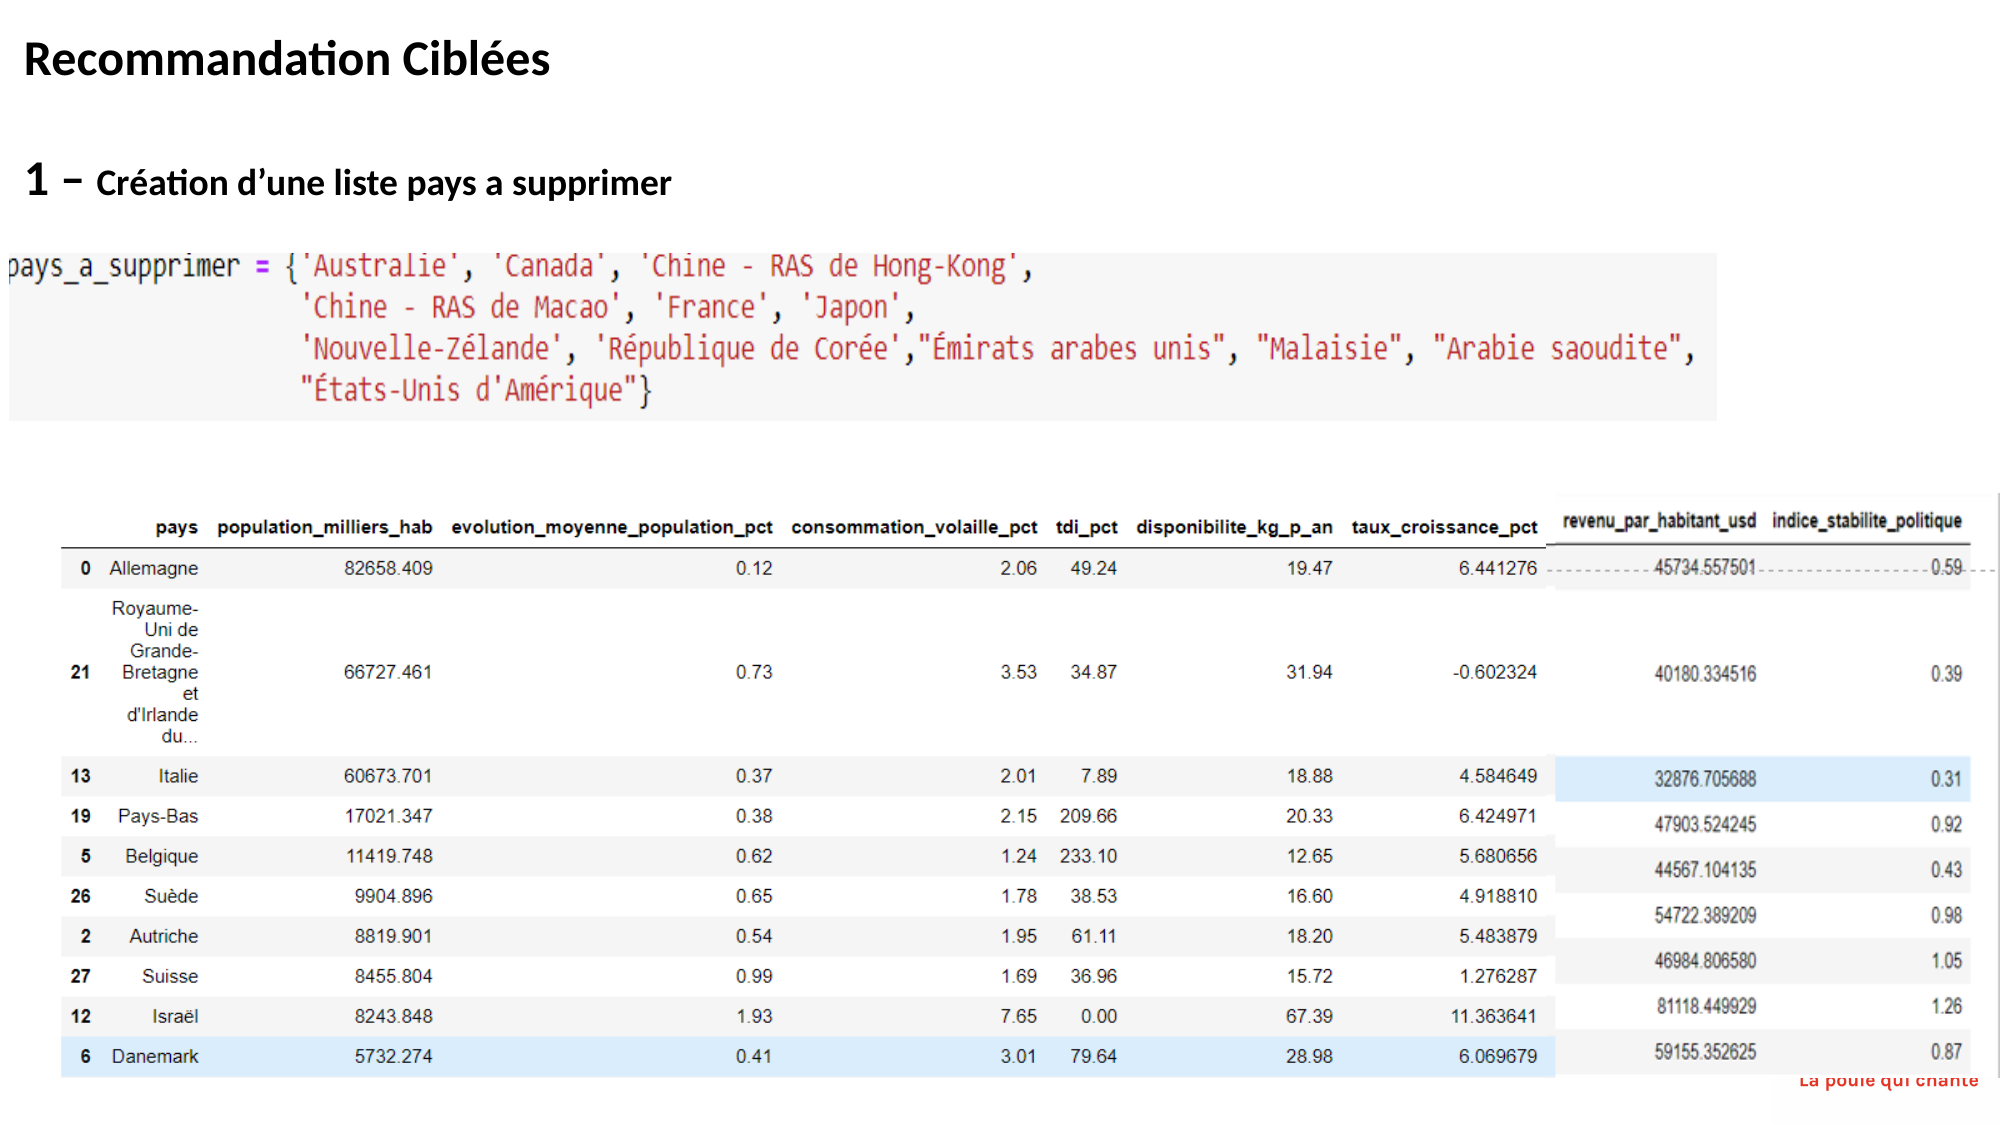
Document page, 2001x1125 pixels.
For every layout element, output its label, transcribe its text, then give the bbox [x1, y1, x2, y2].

picture [60, 493, 2000, 1125]
text_box Recommandation Ciblées 1 – Création d’une liste pays a supprimer [9, 17, 994, 213]
picture [9, 253, 1717, 421]
